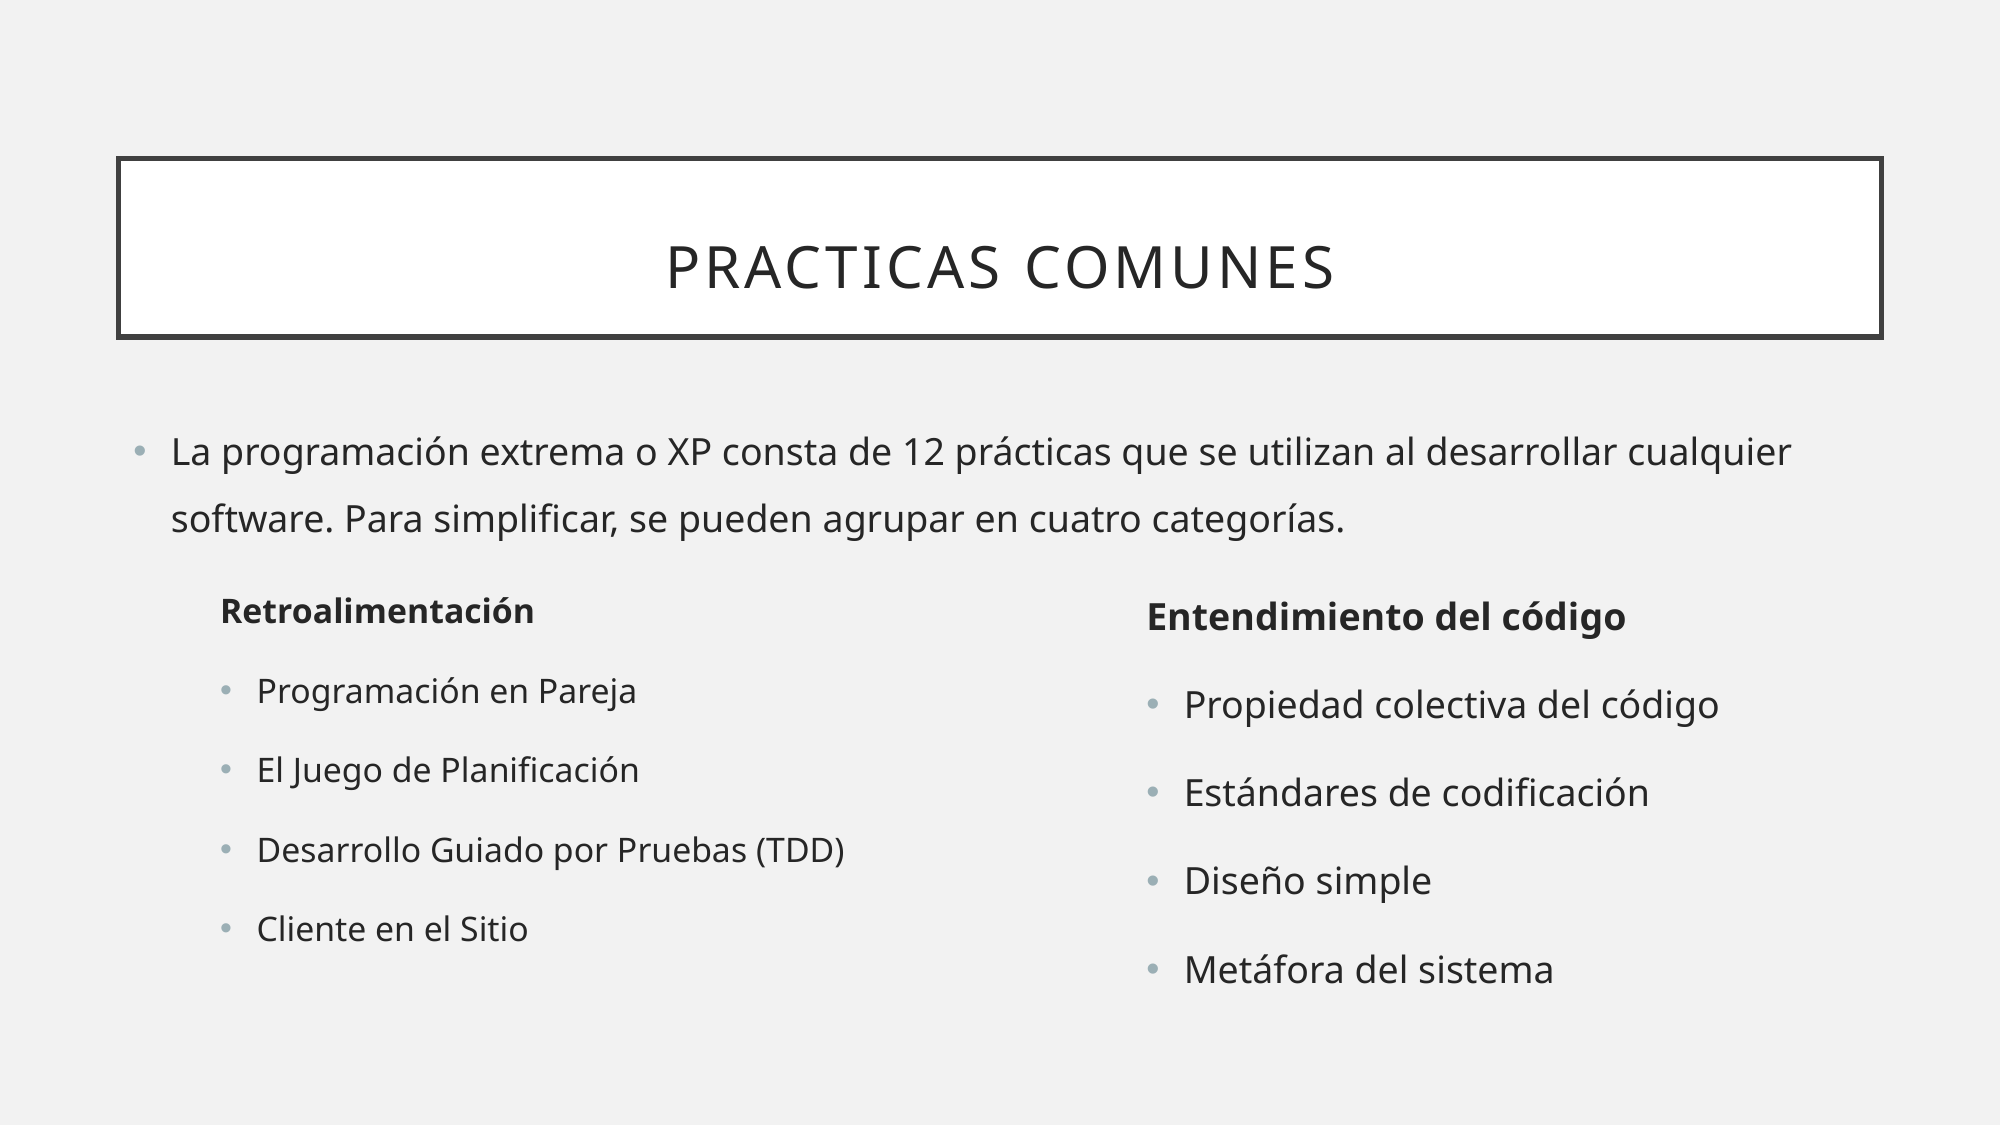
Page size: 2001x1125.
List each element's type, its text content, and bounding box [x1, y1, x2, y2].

list La programación extrema o XP consta de 12 prácticas que se utilizan al desarrollar cualquier software. Para simplificar, se pueden agrupar en cuatro categorías. [118, 397, 1882, 563]
title Practicas comunes [116, 156, 1884, 340]
text_box Retroalimentación Programación en Pareja El Juego de Planificación Desarrollo Guiado por Pruebas (TDD) Cliente en el Sitio [205, 562, 862, 1015]
text_box Entendimiento del código Propiedad colectiva del código Estándares de codificación Diseño simple Metáfora del sistema [1131, 562, 1788, 1015]
